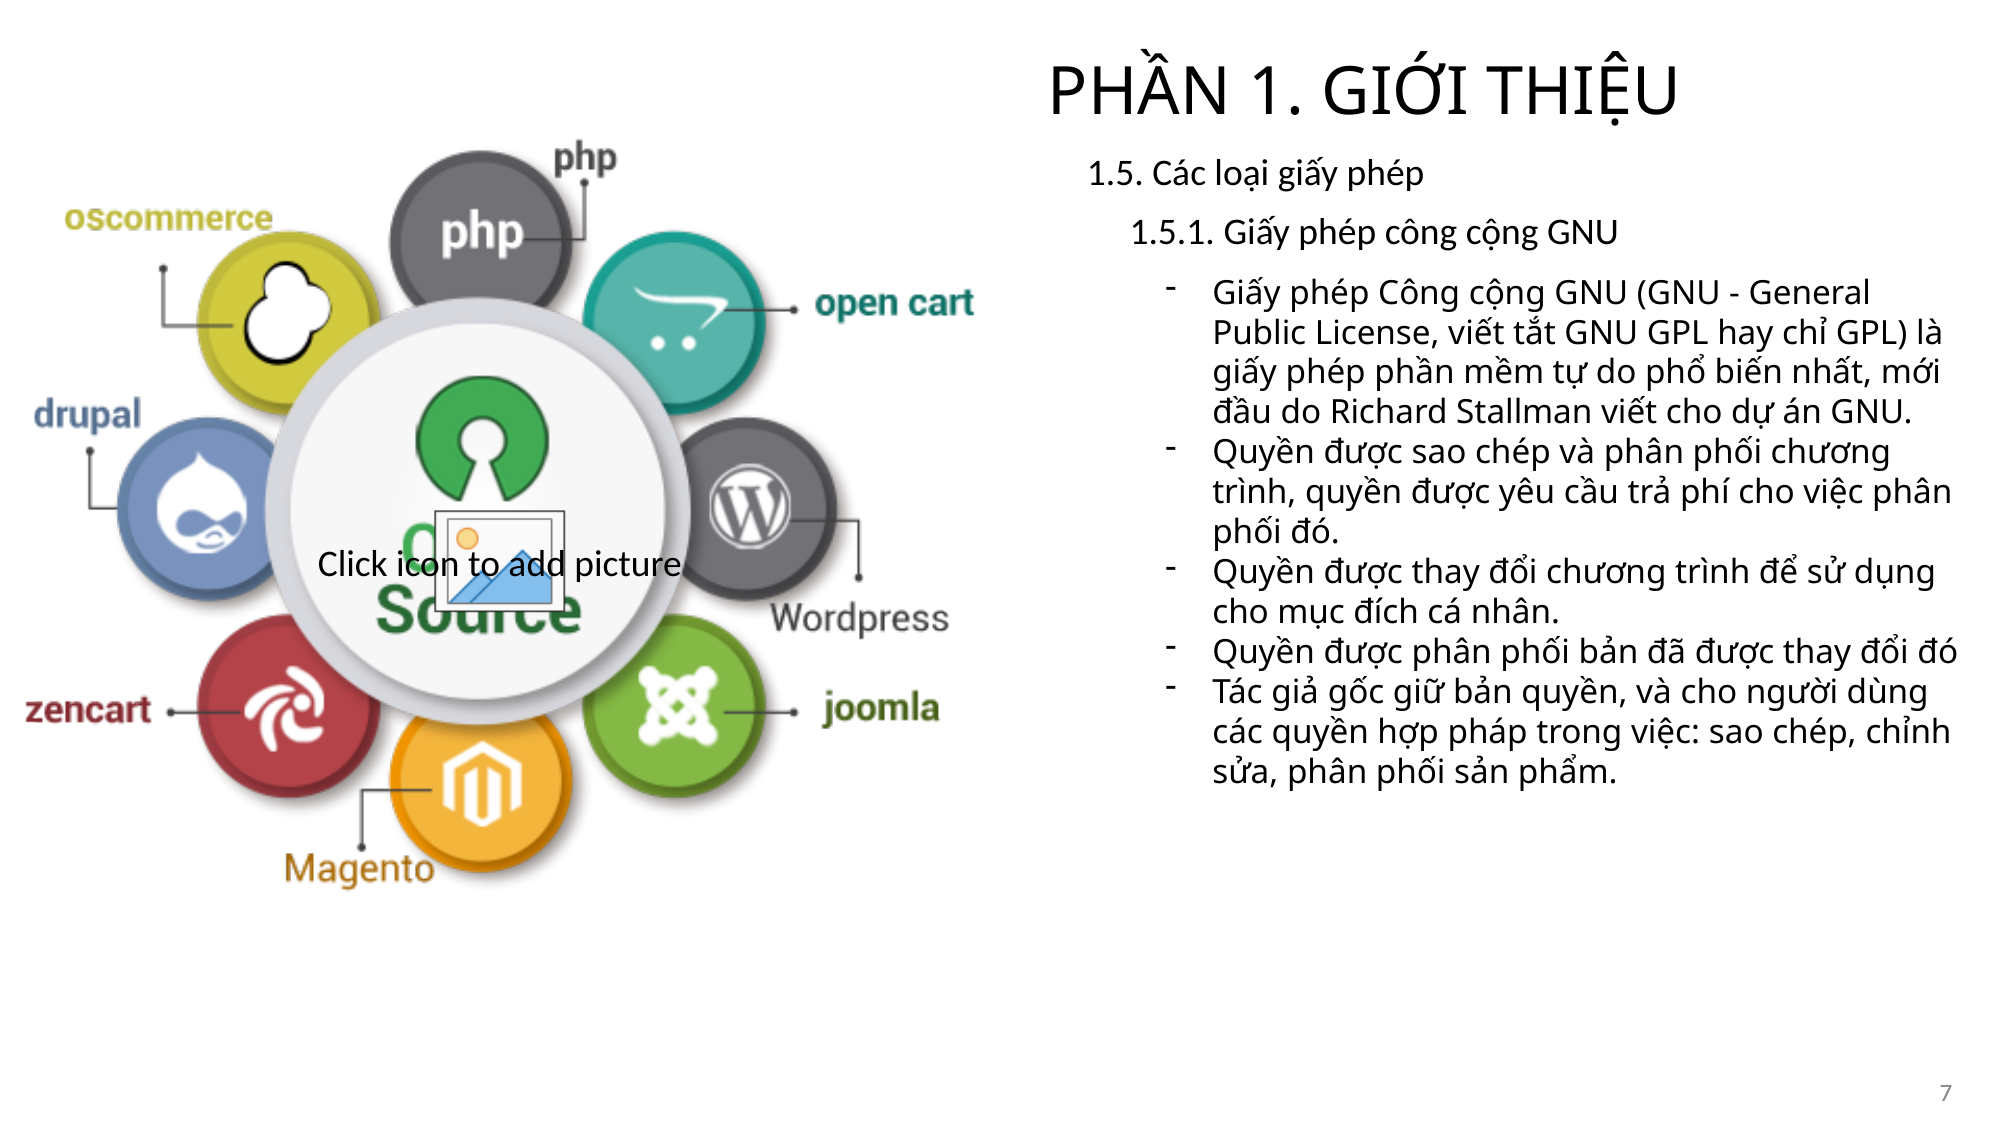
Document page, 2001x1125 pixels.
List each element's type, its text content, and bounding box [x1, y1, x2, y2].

title Phần 1. Giới thiệu [1032, 0, 2000, 145]
text_box Giấy phép Công cộng GNU (GNU - General Public License, viết tắt GNU GPL hay chỉ GPL) là giấy phép phần mềm tự do phổ biến nhất, mới đầu do Richard Stallman viết cho dự án GNU. Quyền được sao chép và phân phối chương trình, quyền được yêu cầu trả phí cho việc phân phối đó. Quyền được thay đổi chương trình để sử dụng cho mục đích cá nhân. Quyền được phân phối bản đã được thay đổi đó Tác giả gốc giữ bản quyền, và cho người dùng các quyền hợp pháp trong việc: sao chép, chỉnh sửa, phân phối sản phẩm. [1230, 263, 1978, 798]
text_box 1.5.1. Giấy phép công cộng GNU [1230, 199, 1958, 260]
text_box 1.5. Các loại giấy phép [1230, 140, 1915, 199]
slide_number 7 [1894, 1061, 1968, 1121]
picture [0, 0, 1230, 1124]
